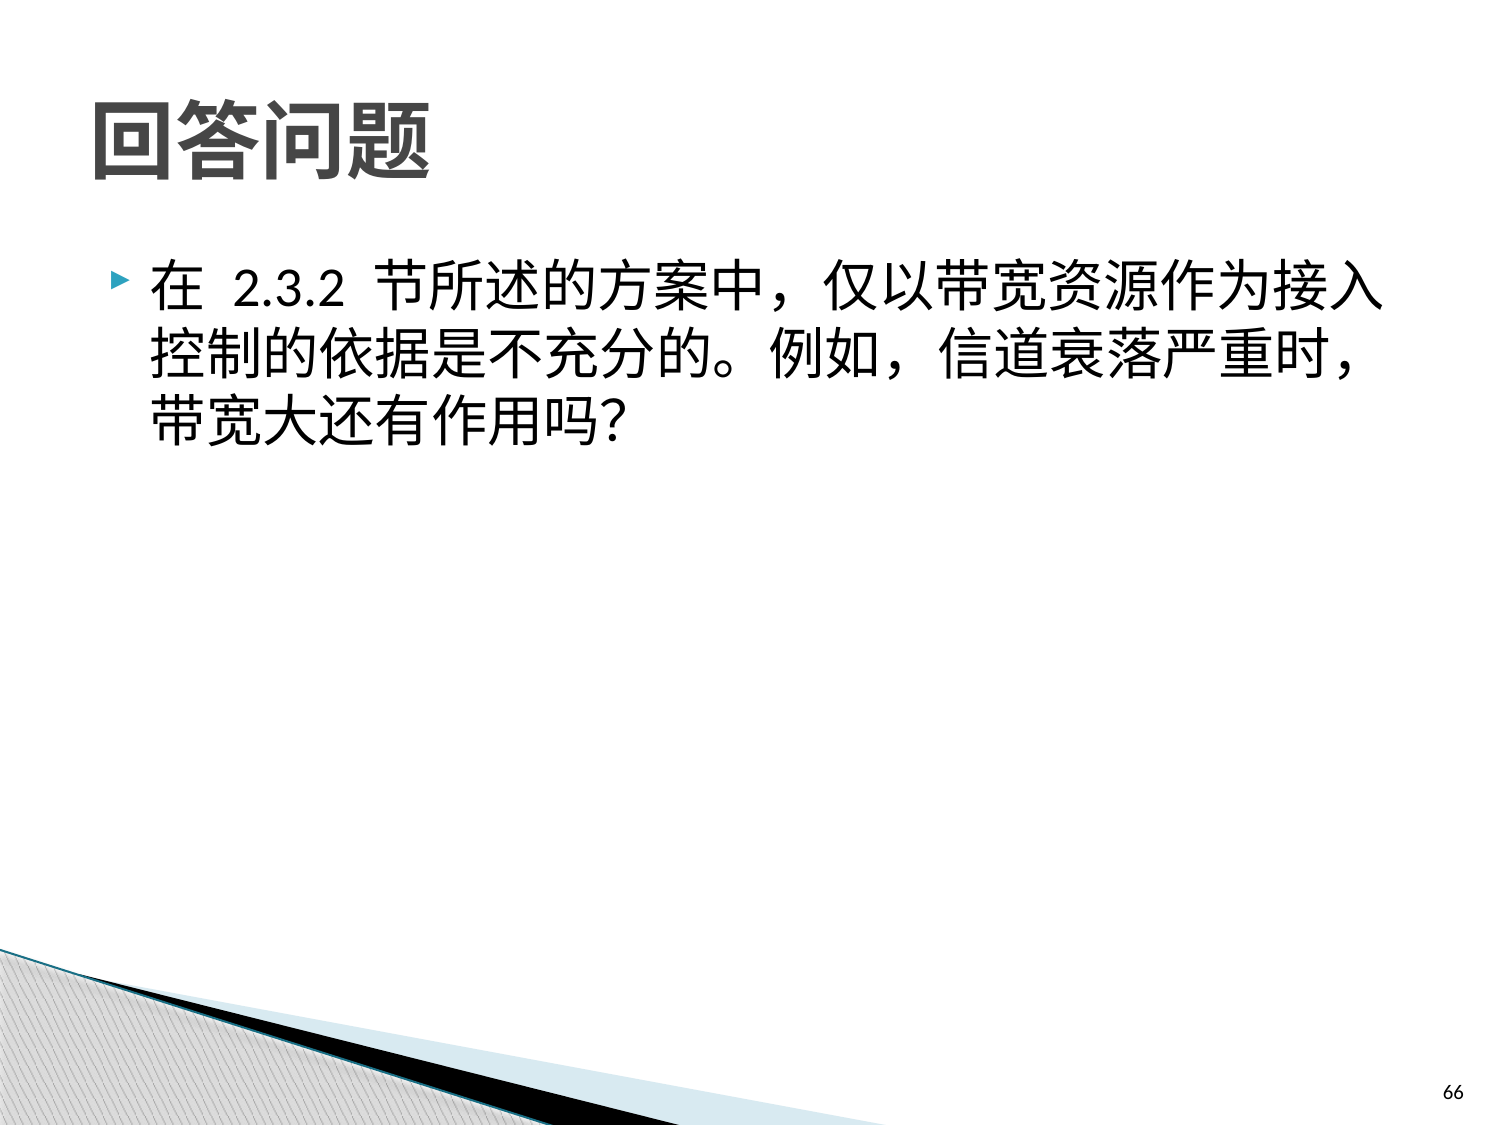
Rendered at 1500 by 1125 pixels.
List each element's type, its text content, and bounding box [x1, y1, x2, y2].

slide_number 66 [1418, 1051, 1479, 1112]
list 在 2.3.2 节所述的方案中，仅以带宽资源作为接入控制的依据是不充分的。例如，信道衰落严重时，带宽大还有作用吗？ [74, 242, 1426, 986]
title 回答问题 [75, 45, 1425, 233]
